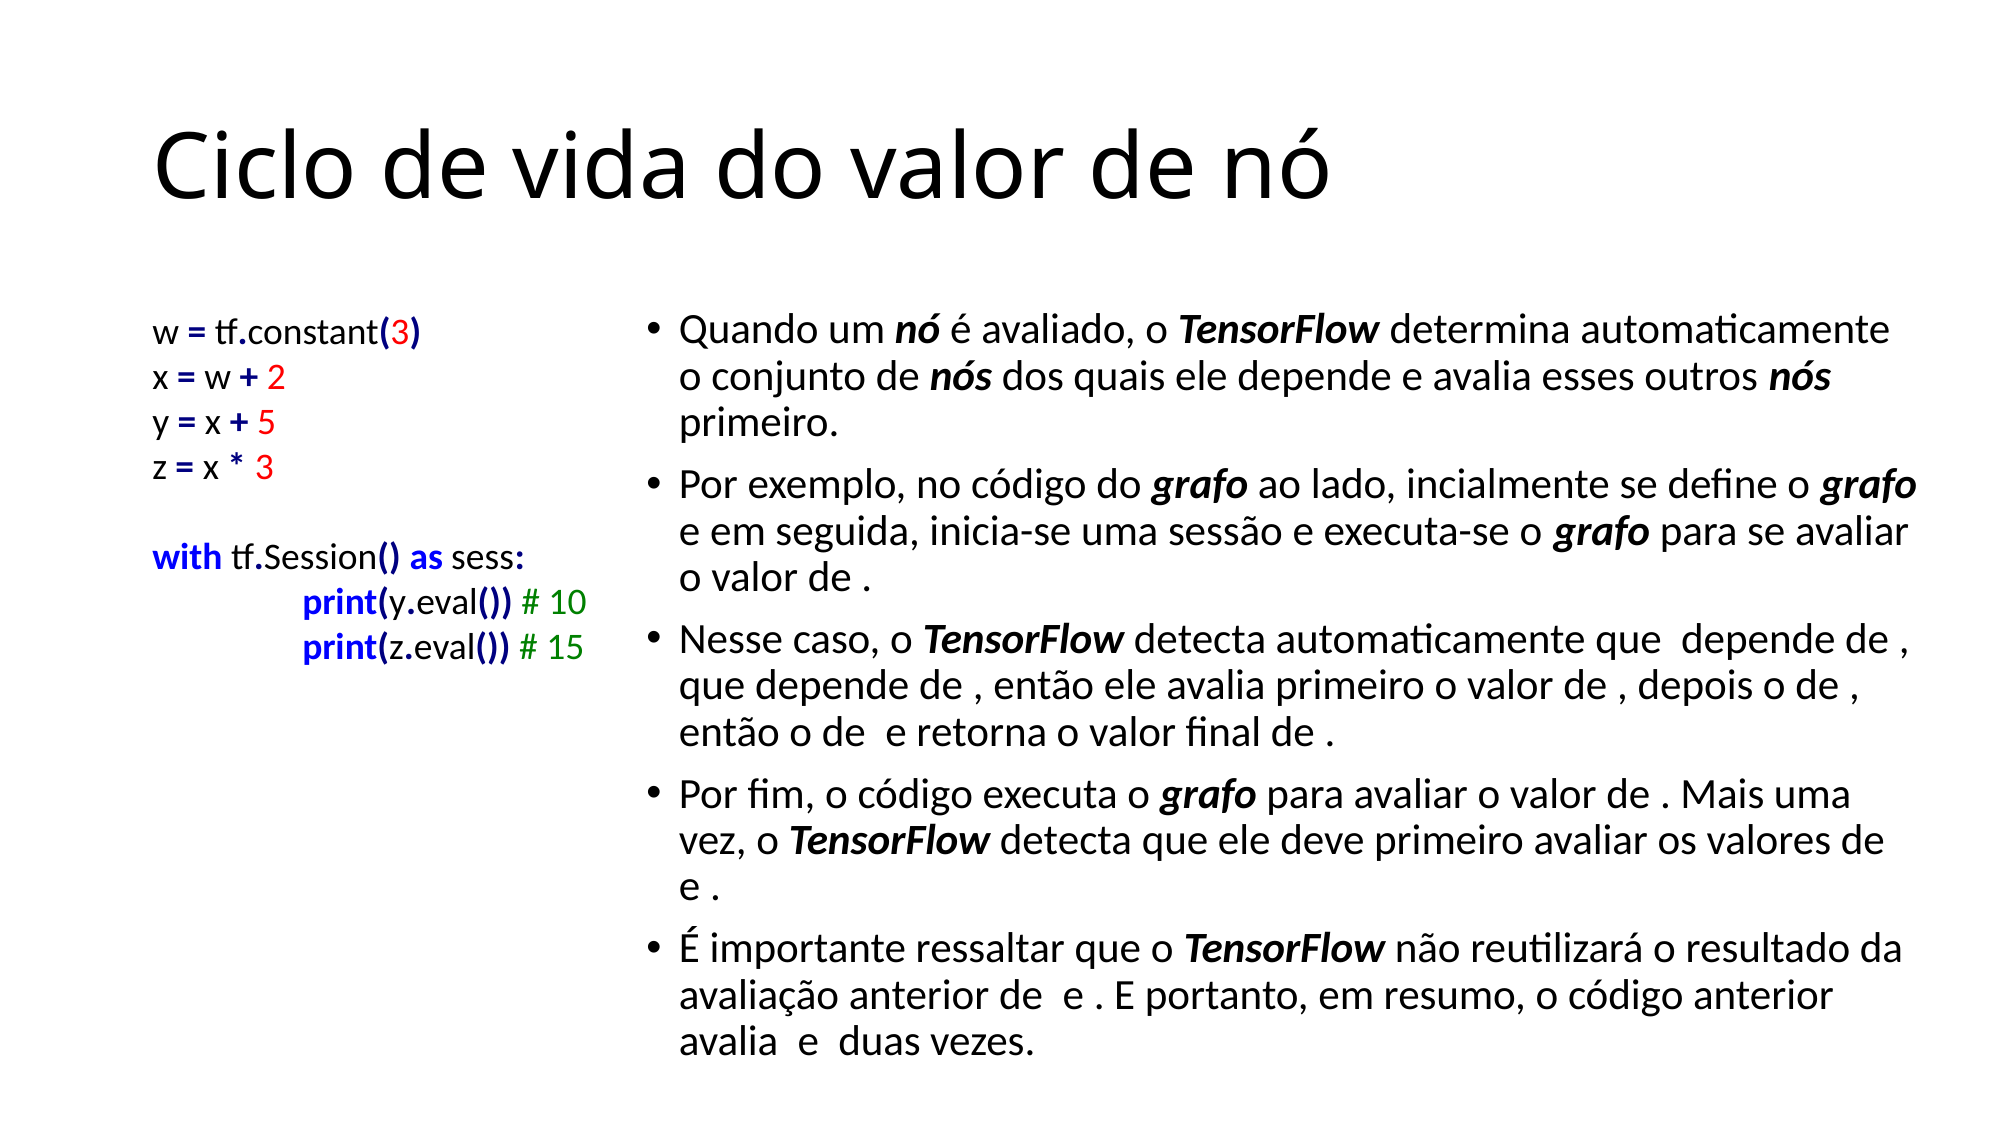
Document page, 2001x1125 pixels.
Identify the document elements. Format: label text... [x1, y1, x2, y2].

text_box w = tf.constant(3) x = w + 2 y = x + 5 z = x * 3 with tf.Session() as sess: print(y.eval()) # 10 print(z.eval()) # 15 [137, 299, 616, 675]
title Ciclo de vida do valor de nó [137, 59, 1863, 278]
